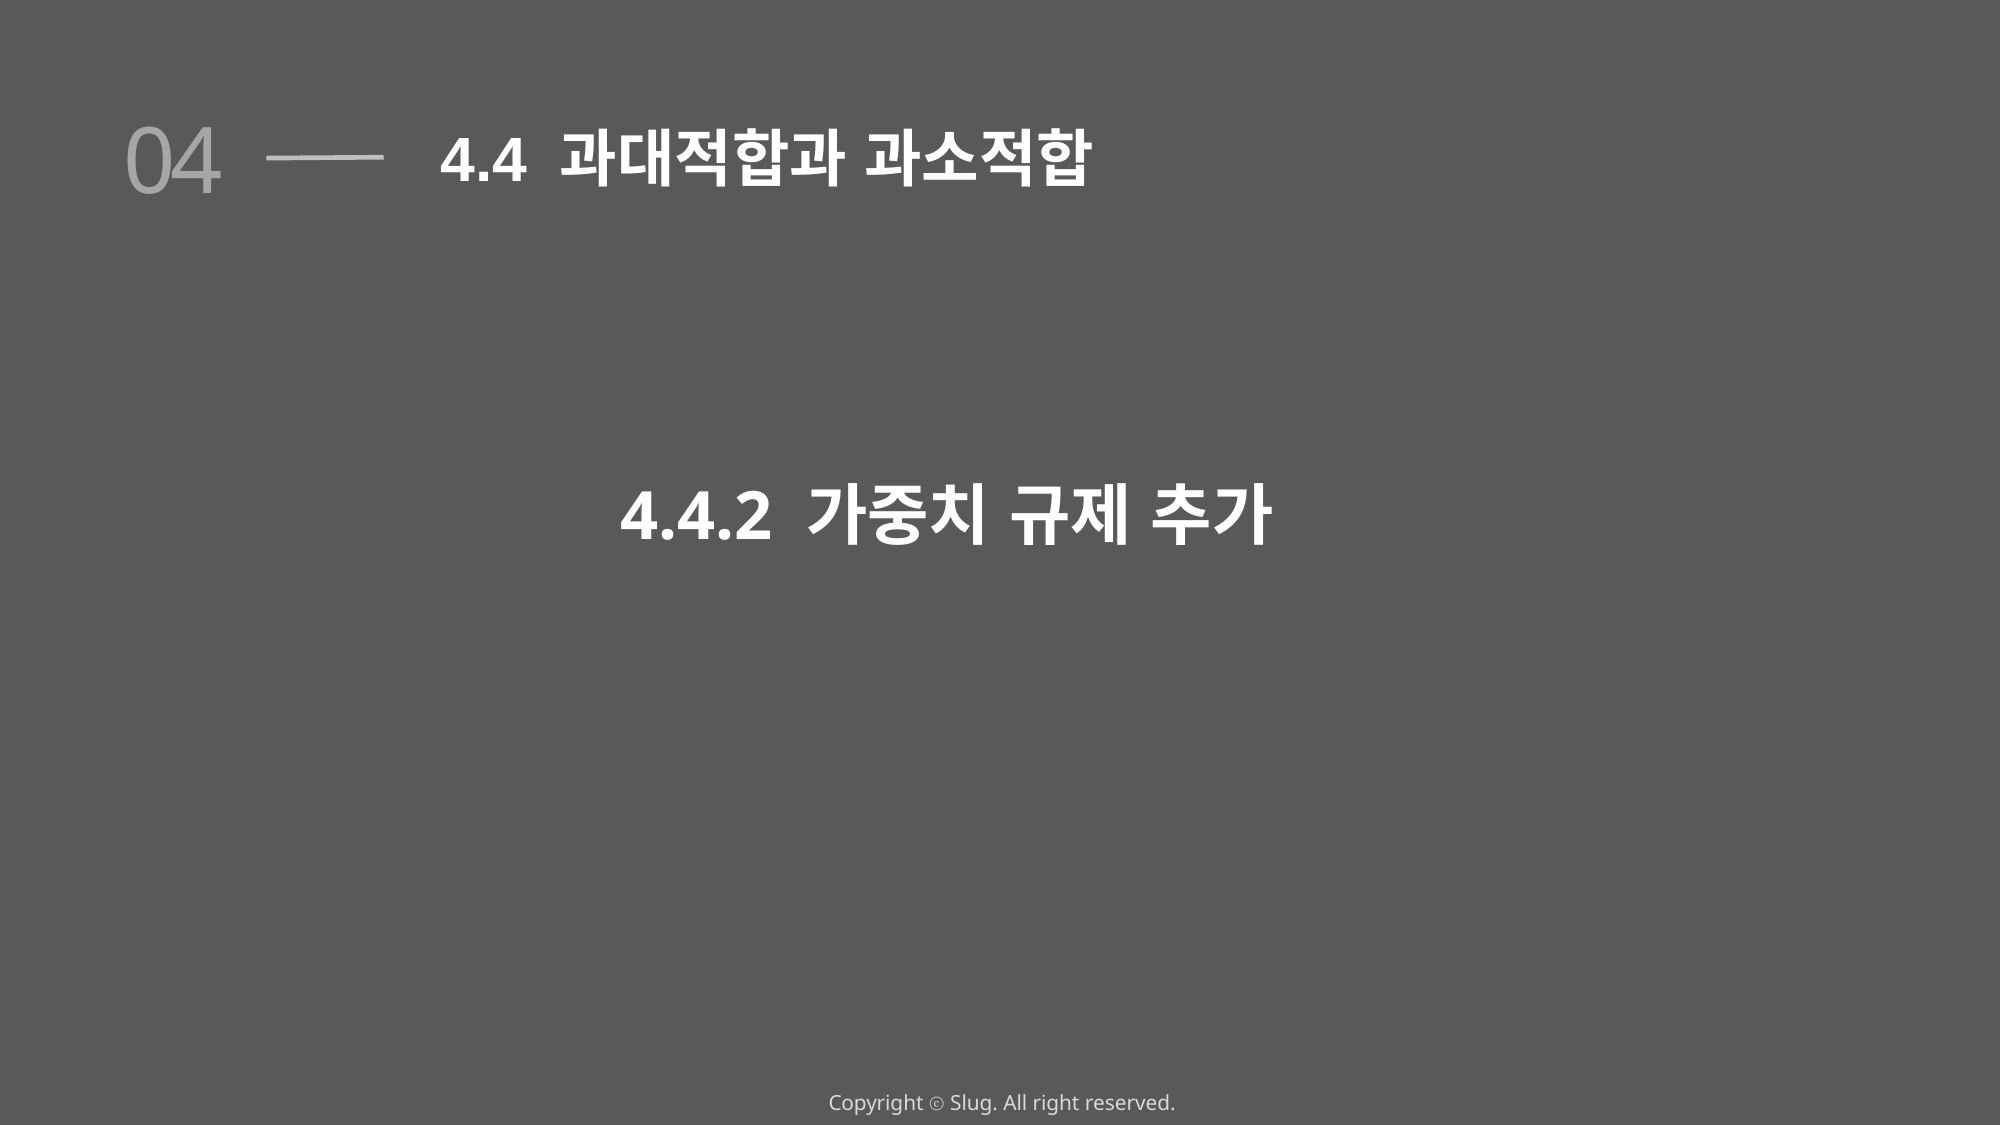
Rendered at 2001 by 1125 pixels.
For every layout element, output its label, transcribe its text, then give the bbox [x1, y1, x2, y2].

text_box Copyright ⓒ Slug. All right reserved. [761, 1081, 1243, 1122]
text_box 04 [80, 94, 267, 219]
text_box 4.4.2 가중치 규제 추가 [80, 465, 1814, 560]
text_box 4.4 과대적합과 과소적합 [425, 111, 1402, 202]
